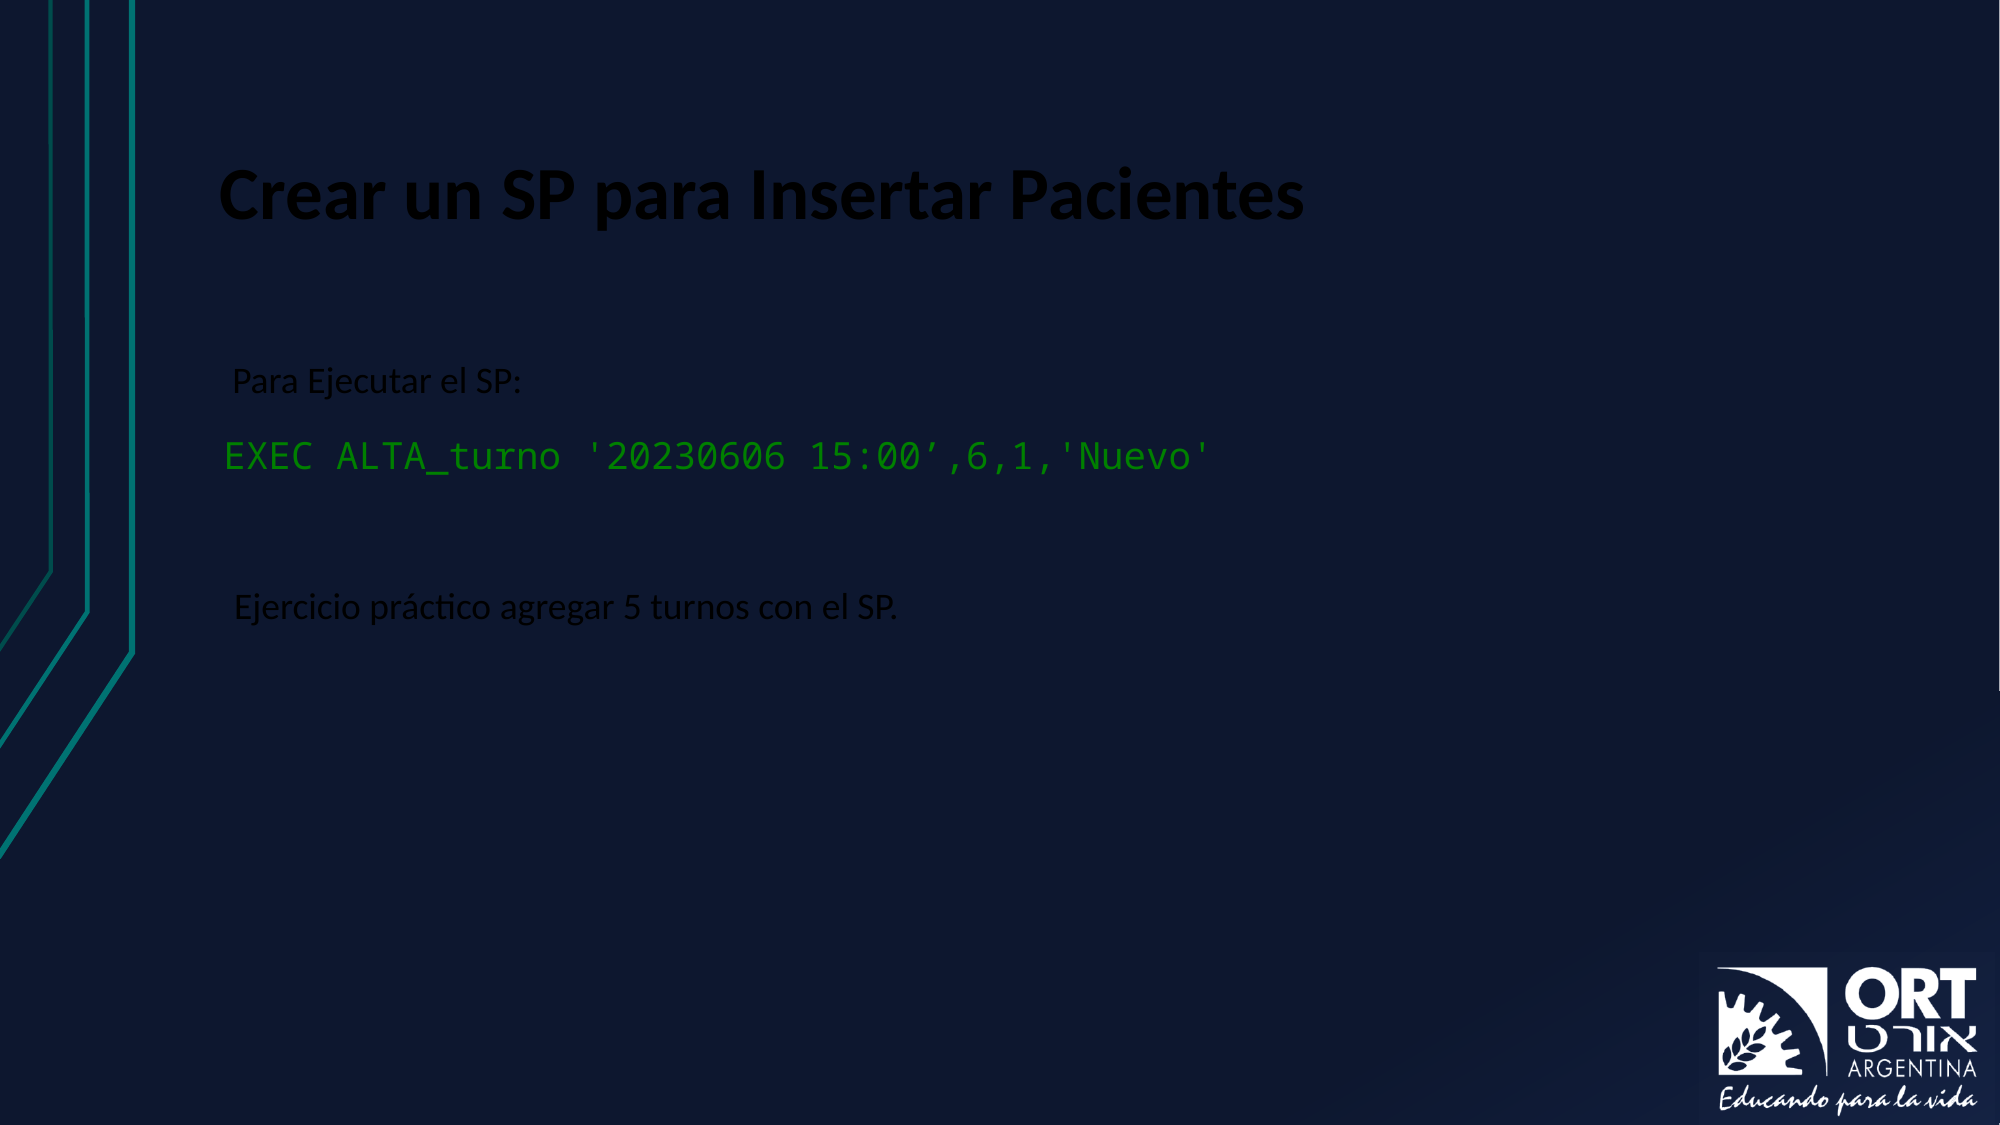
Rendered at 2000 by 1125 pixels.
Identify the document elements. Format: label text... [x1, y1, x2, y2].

text_box Ejercicio práctico agregar 5 turnos con el SP. [219, 574, 1826, 635]
picture [1699, 952, 1995, 1125]
text_box EXEC ALTA_turno '20230606 15:00’,6,1,'Nuevo' [208, 424, 1815, 485]
text_box Para Ejecutar el SP: [217, 348, 1824, 409]
title Crear un SP para Insertar Pacientes [199, 45, 1900, 246]
